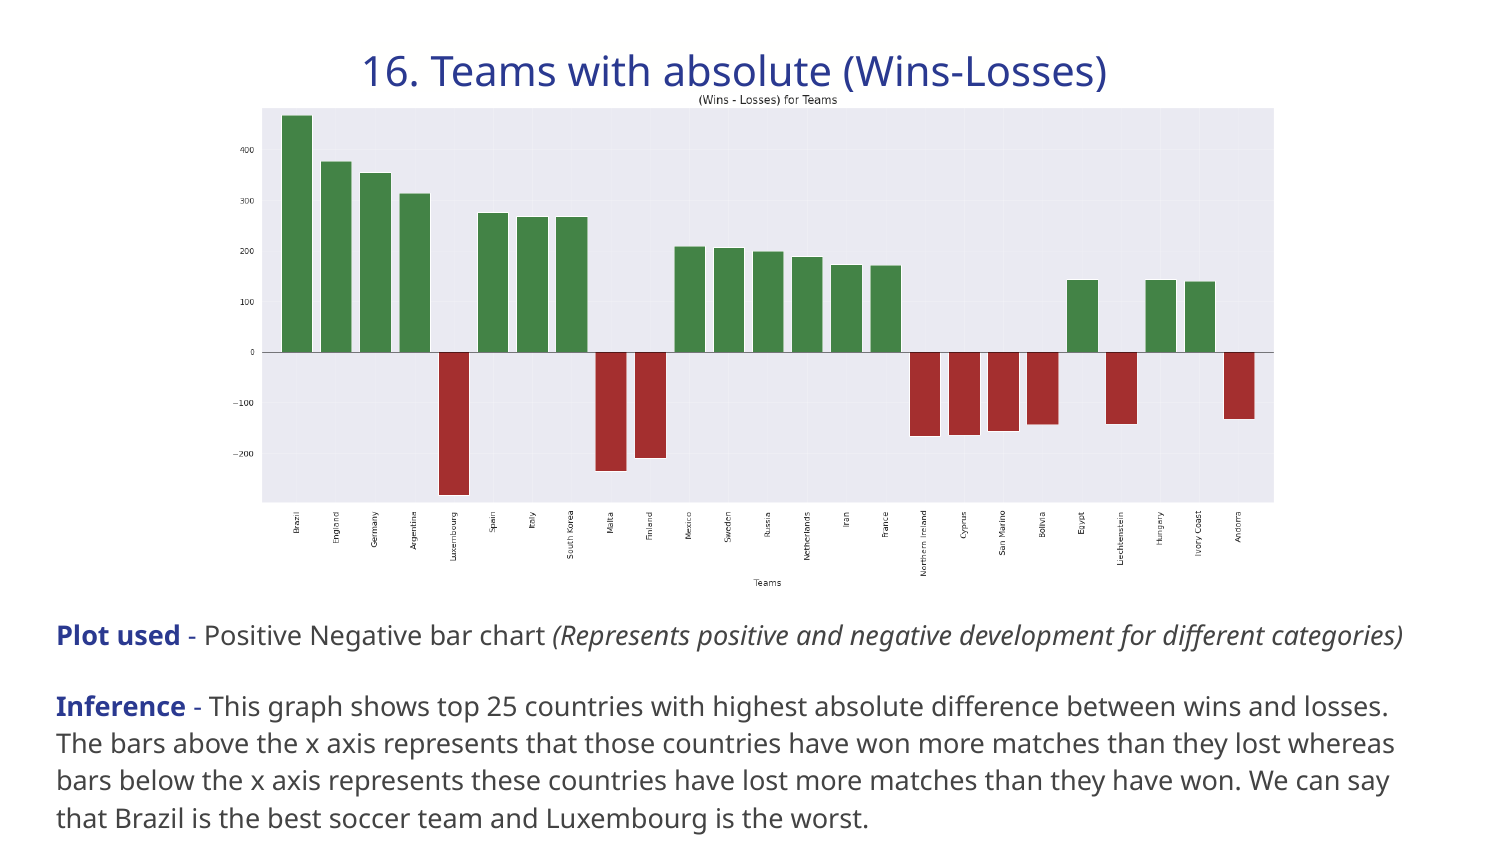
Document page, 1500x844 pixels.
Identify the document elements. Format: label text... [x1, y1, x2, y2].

picture [221, 91, 1279, 590]
list Plot used - Positive Negative bar chart (Represents positive and negative development for different categories) Inference - This graph shows top 25 countries with highest absolute difference between wins and losses. The bars above the x axis represents that those countries have won more matches than they lost whereas bars below the x axis represents these countries have lost more matches than they have won. We can say that Brazil is the best soccer team and Luxembourg is the worst. [41, 598, 1447, 815]
title 16. Teams with absolute (Wins-Losses) [35, 12, 1433, 113]
